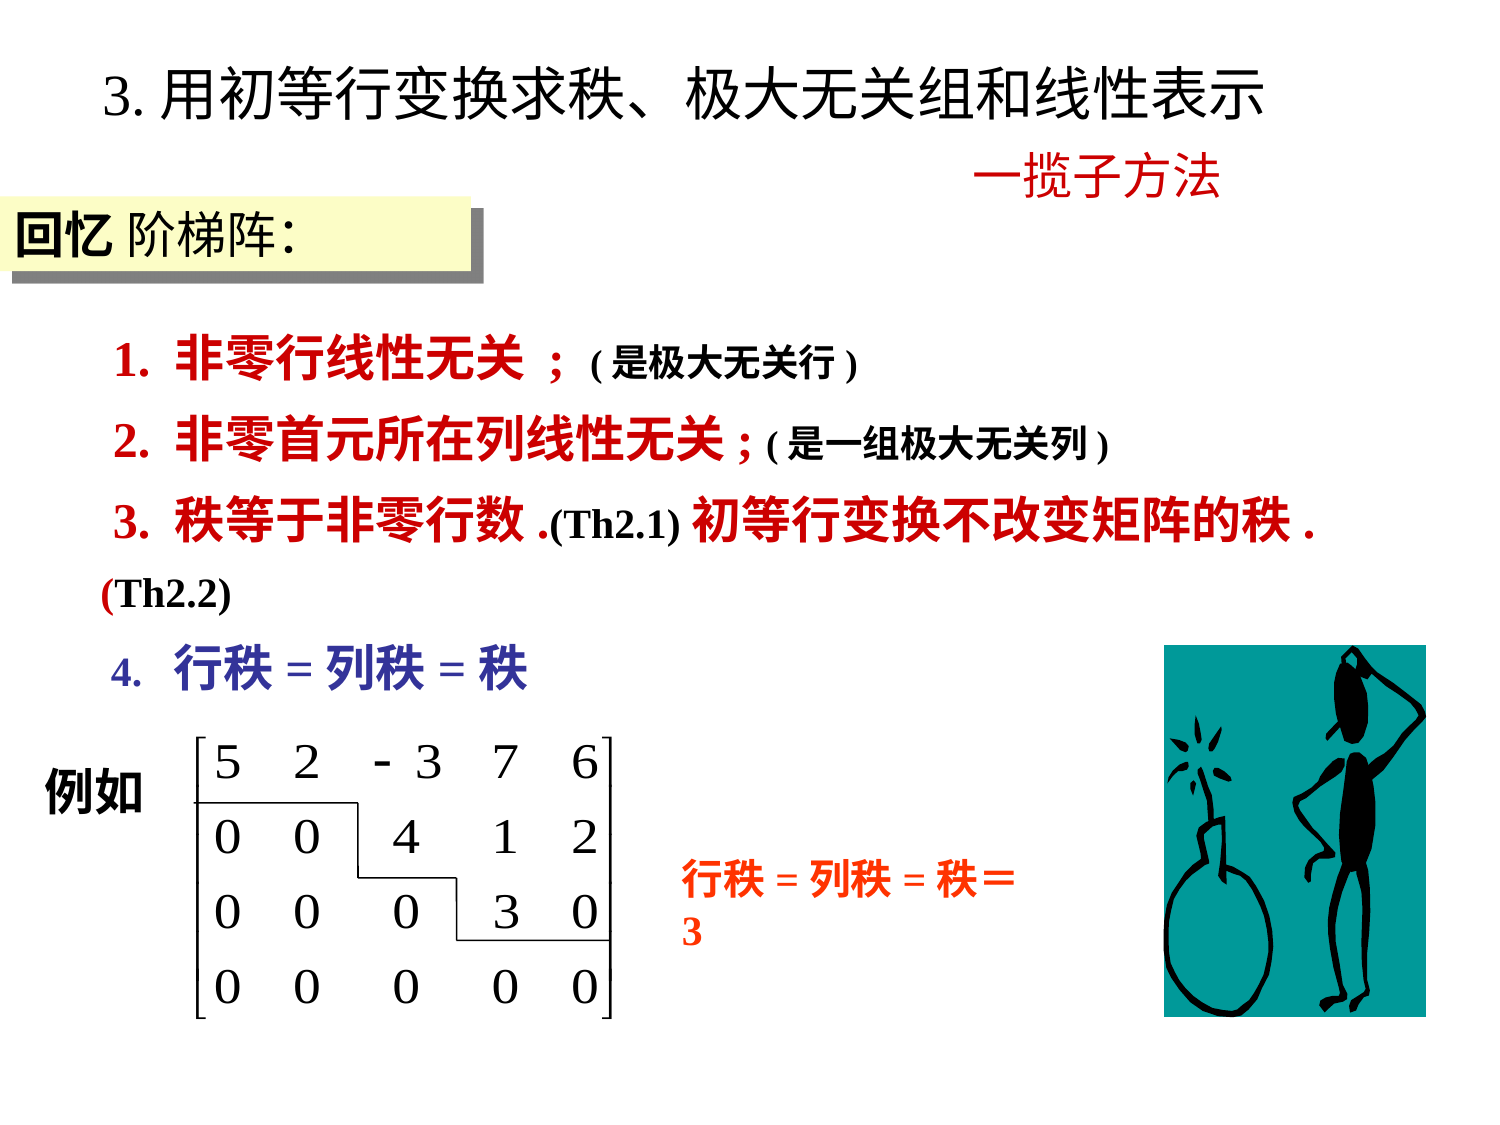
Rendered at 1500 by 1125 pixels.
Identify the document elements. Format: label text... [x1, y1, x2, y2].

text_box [87, 49, 1463, 213]
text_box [0, 196, 1413, 637]
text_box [1163, 645, 1427, 1018]
text_box 行秩=列秩=秩＝3 [667, 846, 1057, 961]
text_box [29, 727, 632, 1028]
